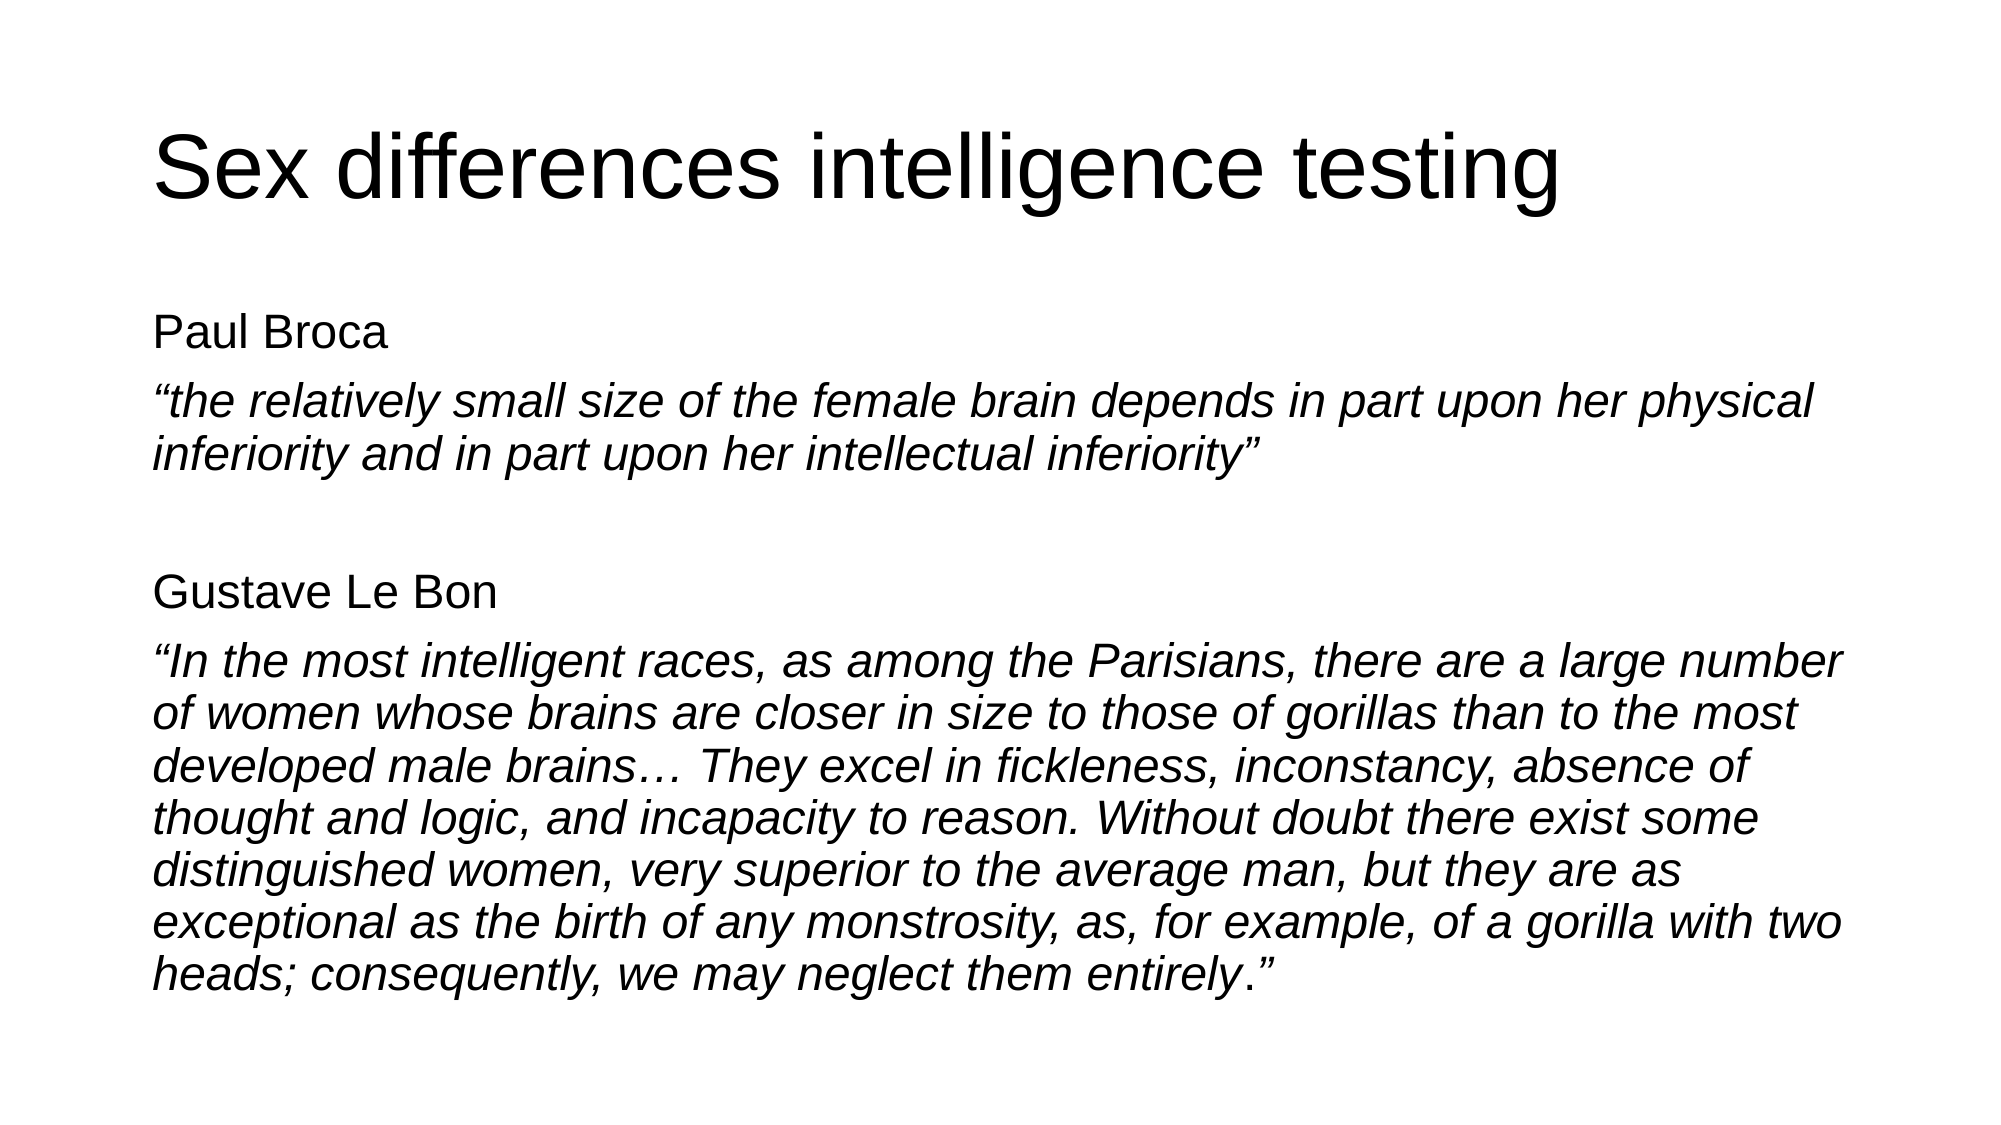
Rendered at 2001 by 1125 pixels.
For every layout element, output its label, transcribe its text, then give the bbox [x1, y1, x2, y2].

title Sex differences intelligence testing [137, 59, 1863, 278]
list Paul Broca “the relatively small size of the female brain depends in part upon her physical inferiority and in part upon her intellectual inferiority” Gustave Le Bon “In the most intelligent races, as among the Parisians, there are a large number of women whose brains are closer in size to those of gorillas than to the most developed male brains… They excel in fickleness, inconstancy, absence of thought and logic, and incapacity to reason. Without doubt there exist some distinguished women, very superior to the average man, but they are as exceptional as the birth of any monstrosity, as, for example, of a gorilla with two heads; consequently, we may neglect them entirely.” [137, 299, 1863, 1014]
